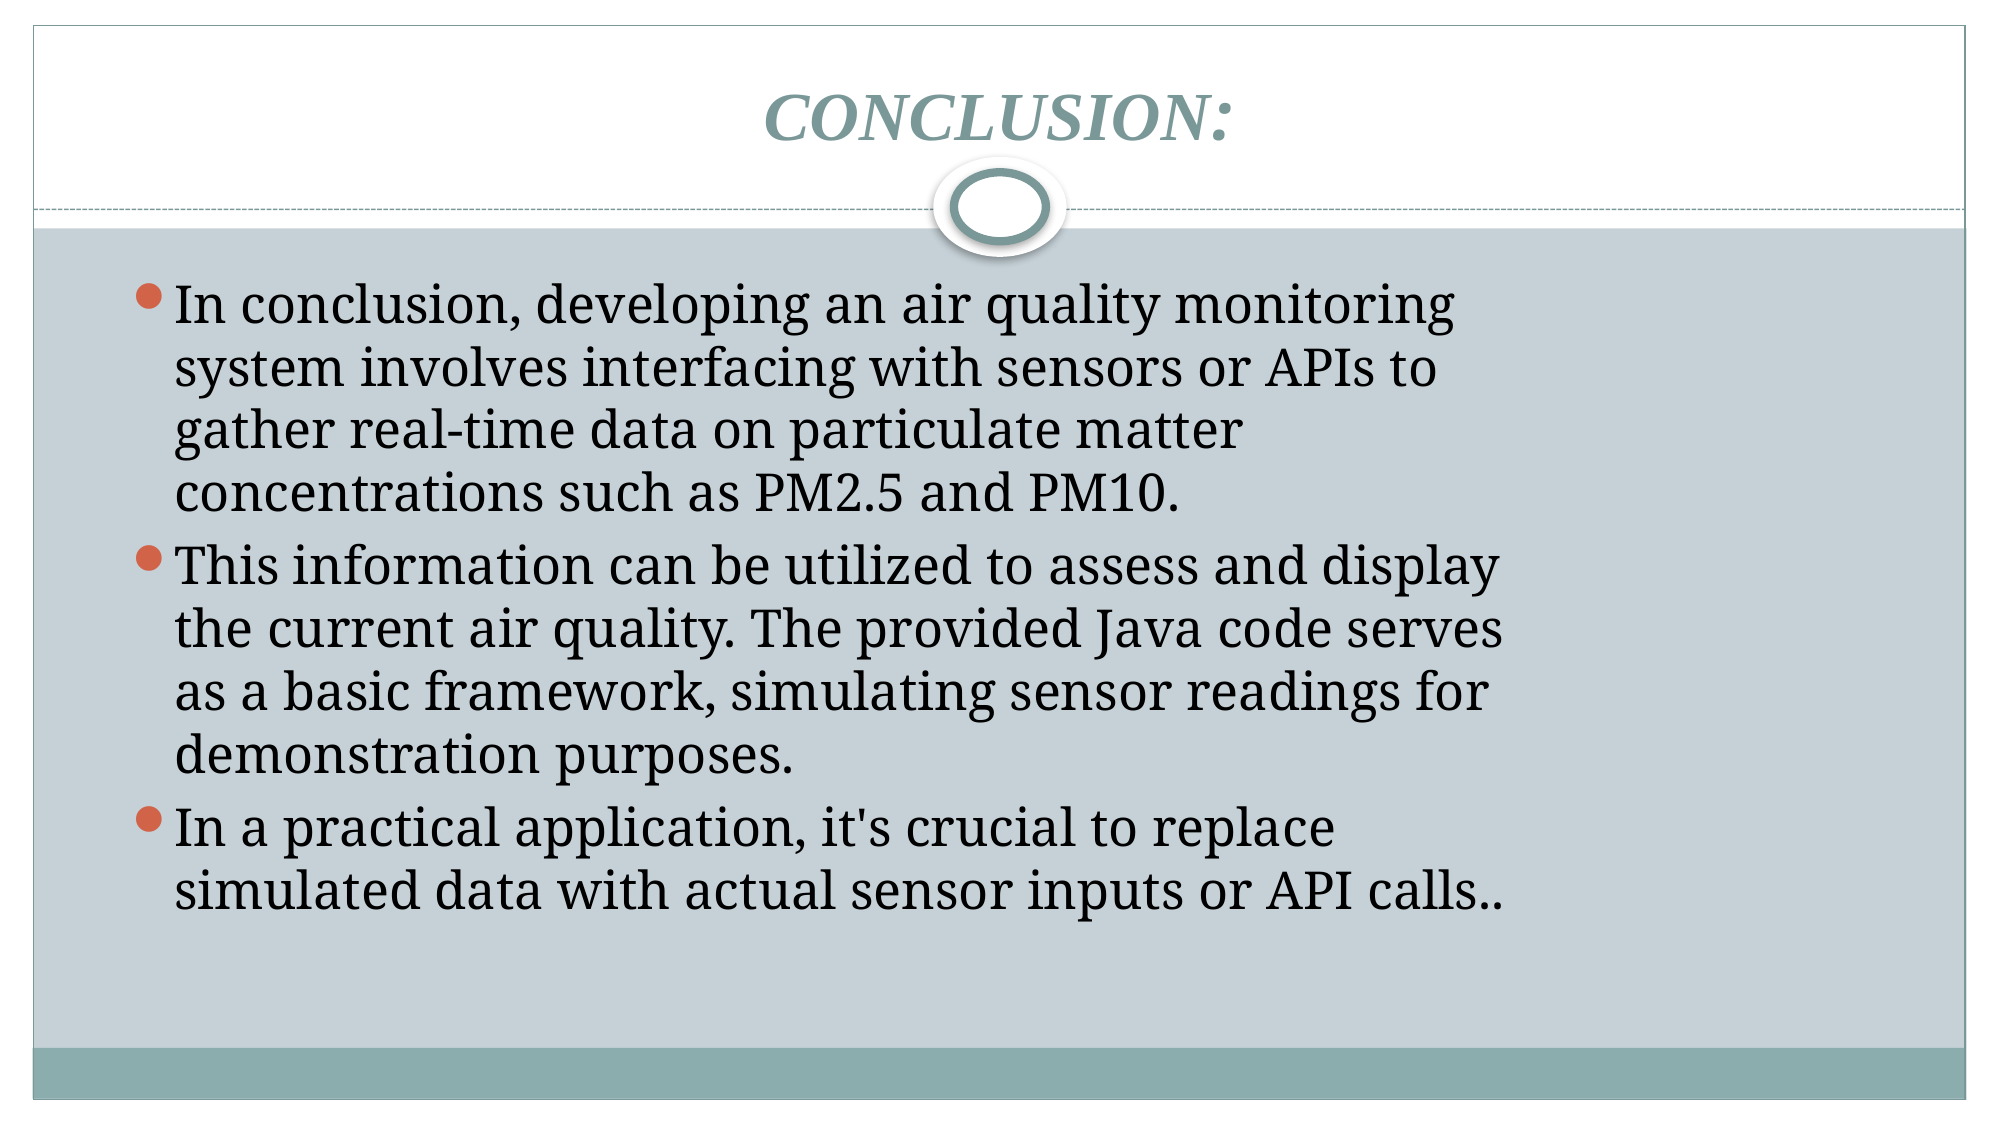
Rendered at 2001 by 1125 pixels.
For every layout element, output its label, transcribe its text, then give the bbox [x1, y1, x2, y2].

title CONCLUSION: [66, 37, 1933, 162]
list In conclusion, developing an air quality monitoring system involves interfacing with sensors or APIs to gather real-time data on particulate matter concentrations such as PM2.5 and PM10. This information can be utilized to assess and display the current air quality. The provided Java code serves as a basic framework, simulating sensor readings for demonstration purposes. In a practical application, it's crucial to replace simulated data with actual sensor inputs or API calls.. [117, 263, 1528, 946]
